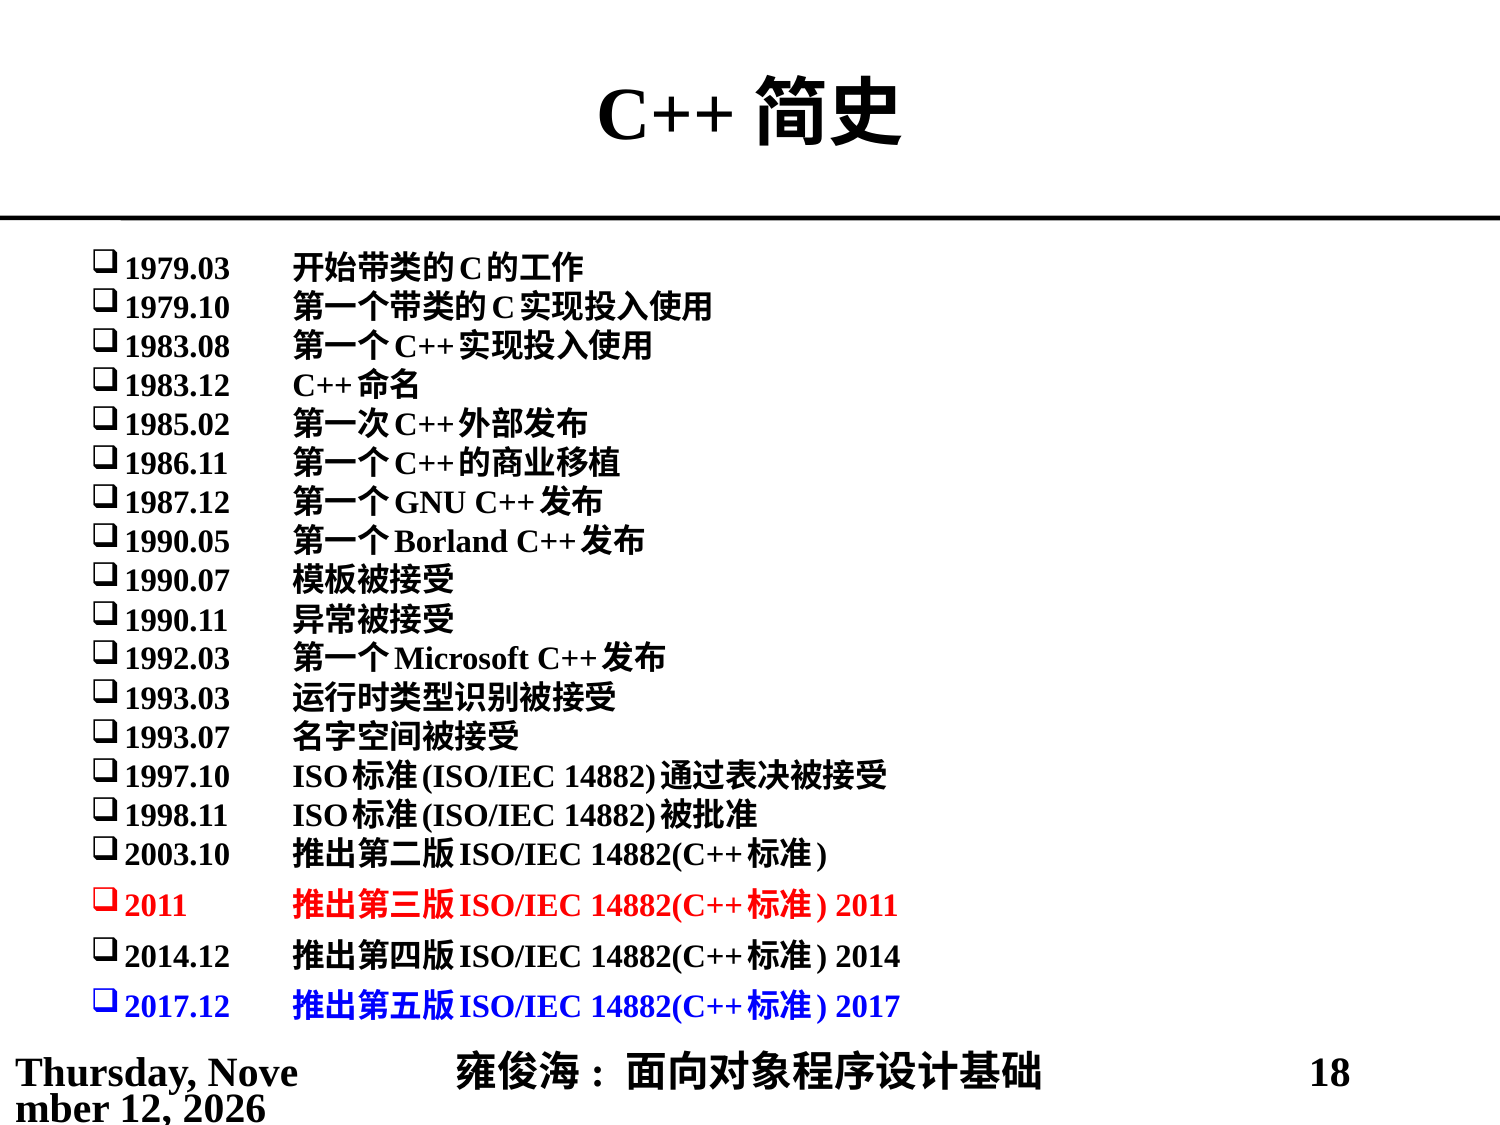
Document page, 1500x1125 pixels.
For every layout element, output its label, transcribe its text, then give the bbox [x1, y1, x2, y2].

list 1979.03 开始带类的C的工作 1979.10 第一个带类的C实现投入使用 1983.08 第一个C++实现投入使用 1983.12 C++命名 1985.02 第一次C++外部发布 1986.11 第一个C++的商业移植 1987.12 第一个GNU C++发布 1990.05 第一个Borland C++发布 1990.07 模板被接受 1990.11 异常被接受 1992.03 第一个Microsoft C++发布 1993.03 运行时类型识别被接受 1993.07 名字空间被接受 1997.10 ISO标准(ISO/IEC 14882)通过表决被接受 1998.11 ISO标准(ISO/IEC 14882)被批准 2003.10 推出第二版ISO/IEC 14882(C++标准) 2011 推出第三版ISO/IEC 14882(C++标准) 2011 2014.12 推出第四版ISO/IEC 14882(C++标准) 2014 2017.12 推出第五版ISO/IEC 14882(C++标准) 2017 [75, 239, 1425, 1042]
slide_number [0, 1042, 337, 1103]
title C++简史 [0, 0, 1500, 217]
footer 雍俊海: 面向对象程序设计基础 [337, 1042, 1161, 1103]
slide_number 18 [1161, 1042, 1499, 1103]
